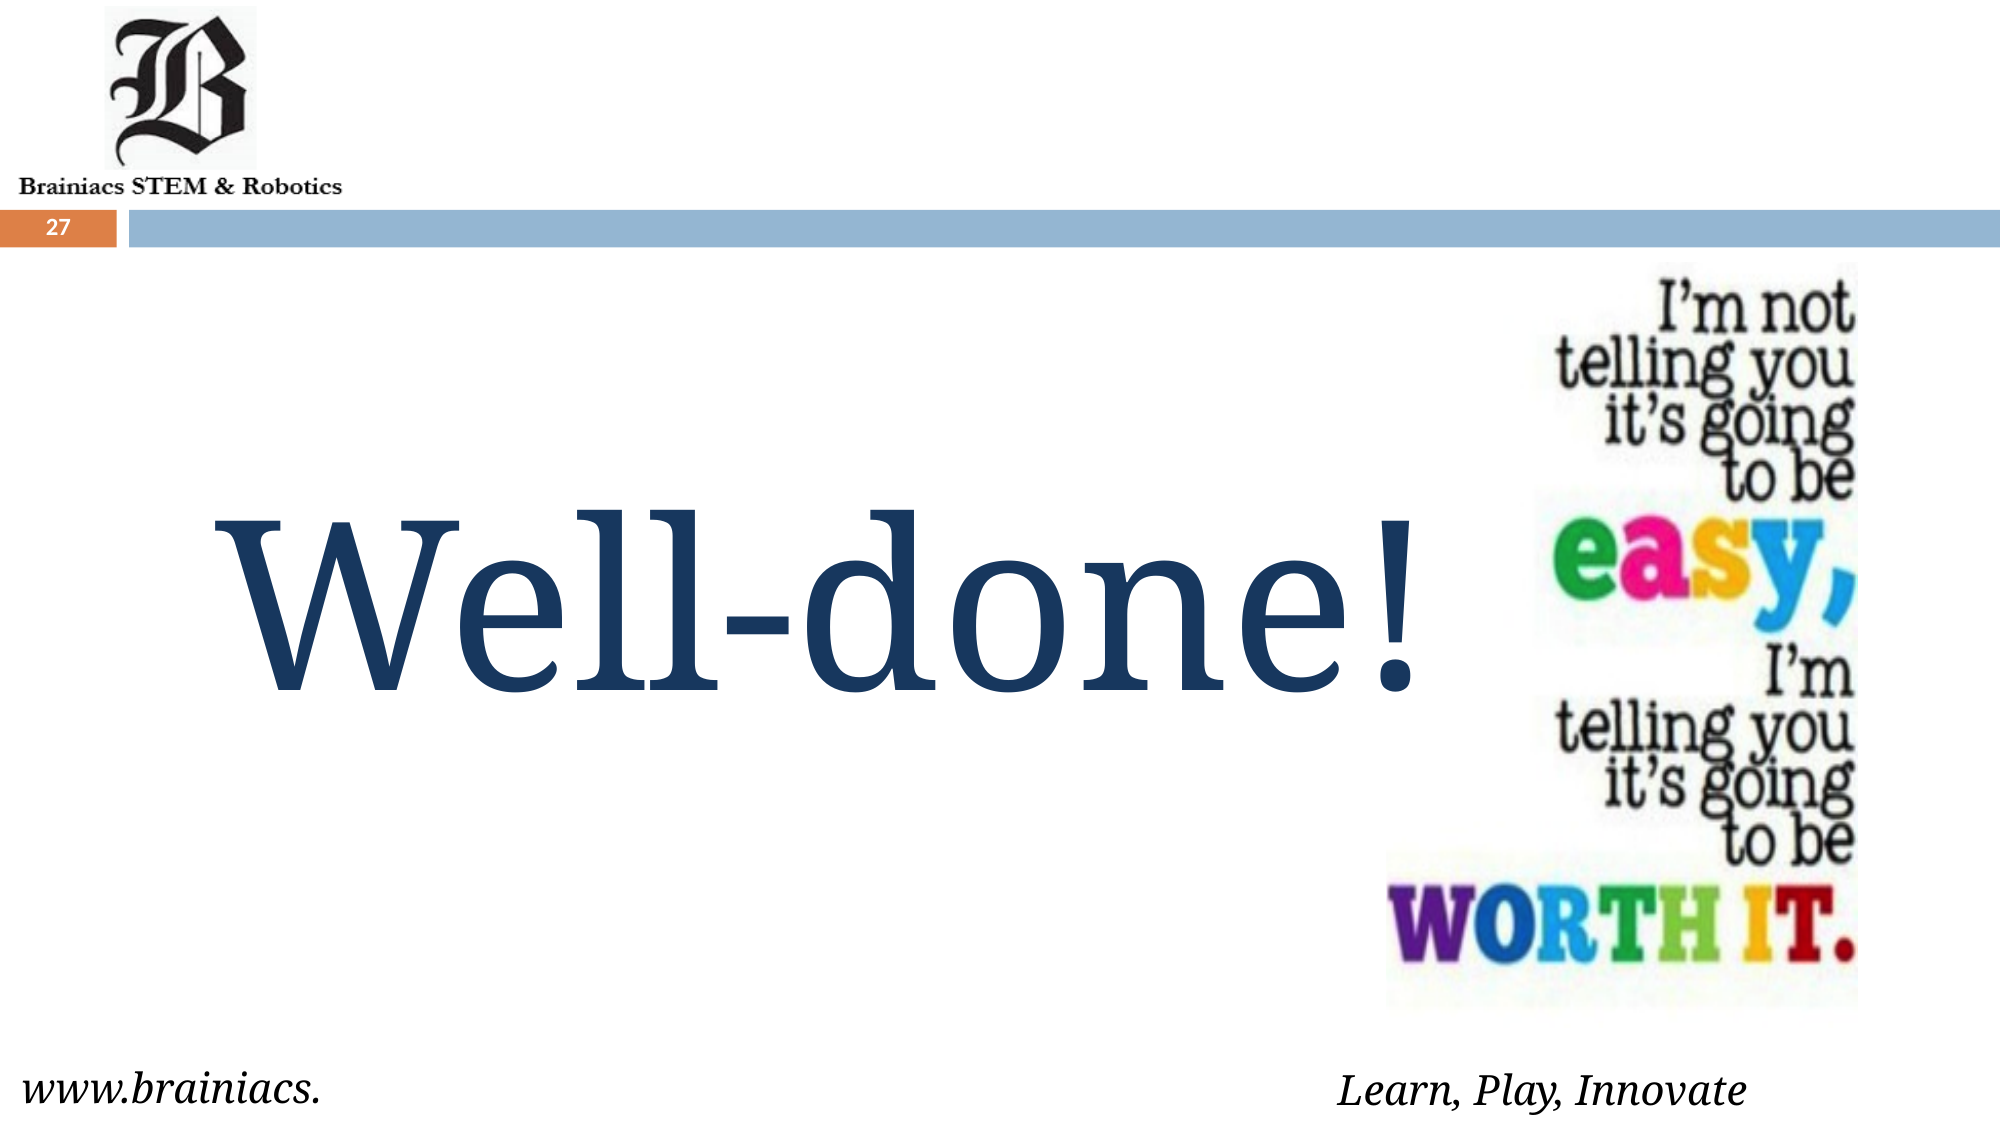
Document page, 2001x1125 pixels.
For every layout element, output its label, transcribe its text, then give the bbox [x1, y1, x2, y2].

picture [16, 6, 351, 201]
picture [1386, 262, 1859, 1028]
text_box www.brainiacs.com.ng [0, 1054, 338, 1120]
text_box Well-done! [109, 445, 1381, 809]
text_box Learn, Play, Innovate [1125, 1052, 1763, 1125]
slide_number ‹#› [0, 208, 117, 249]
